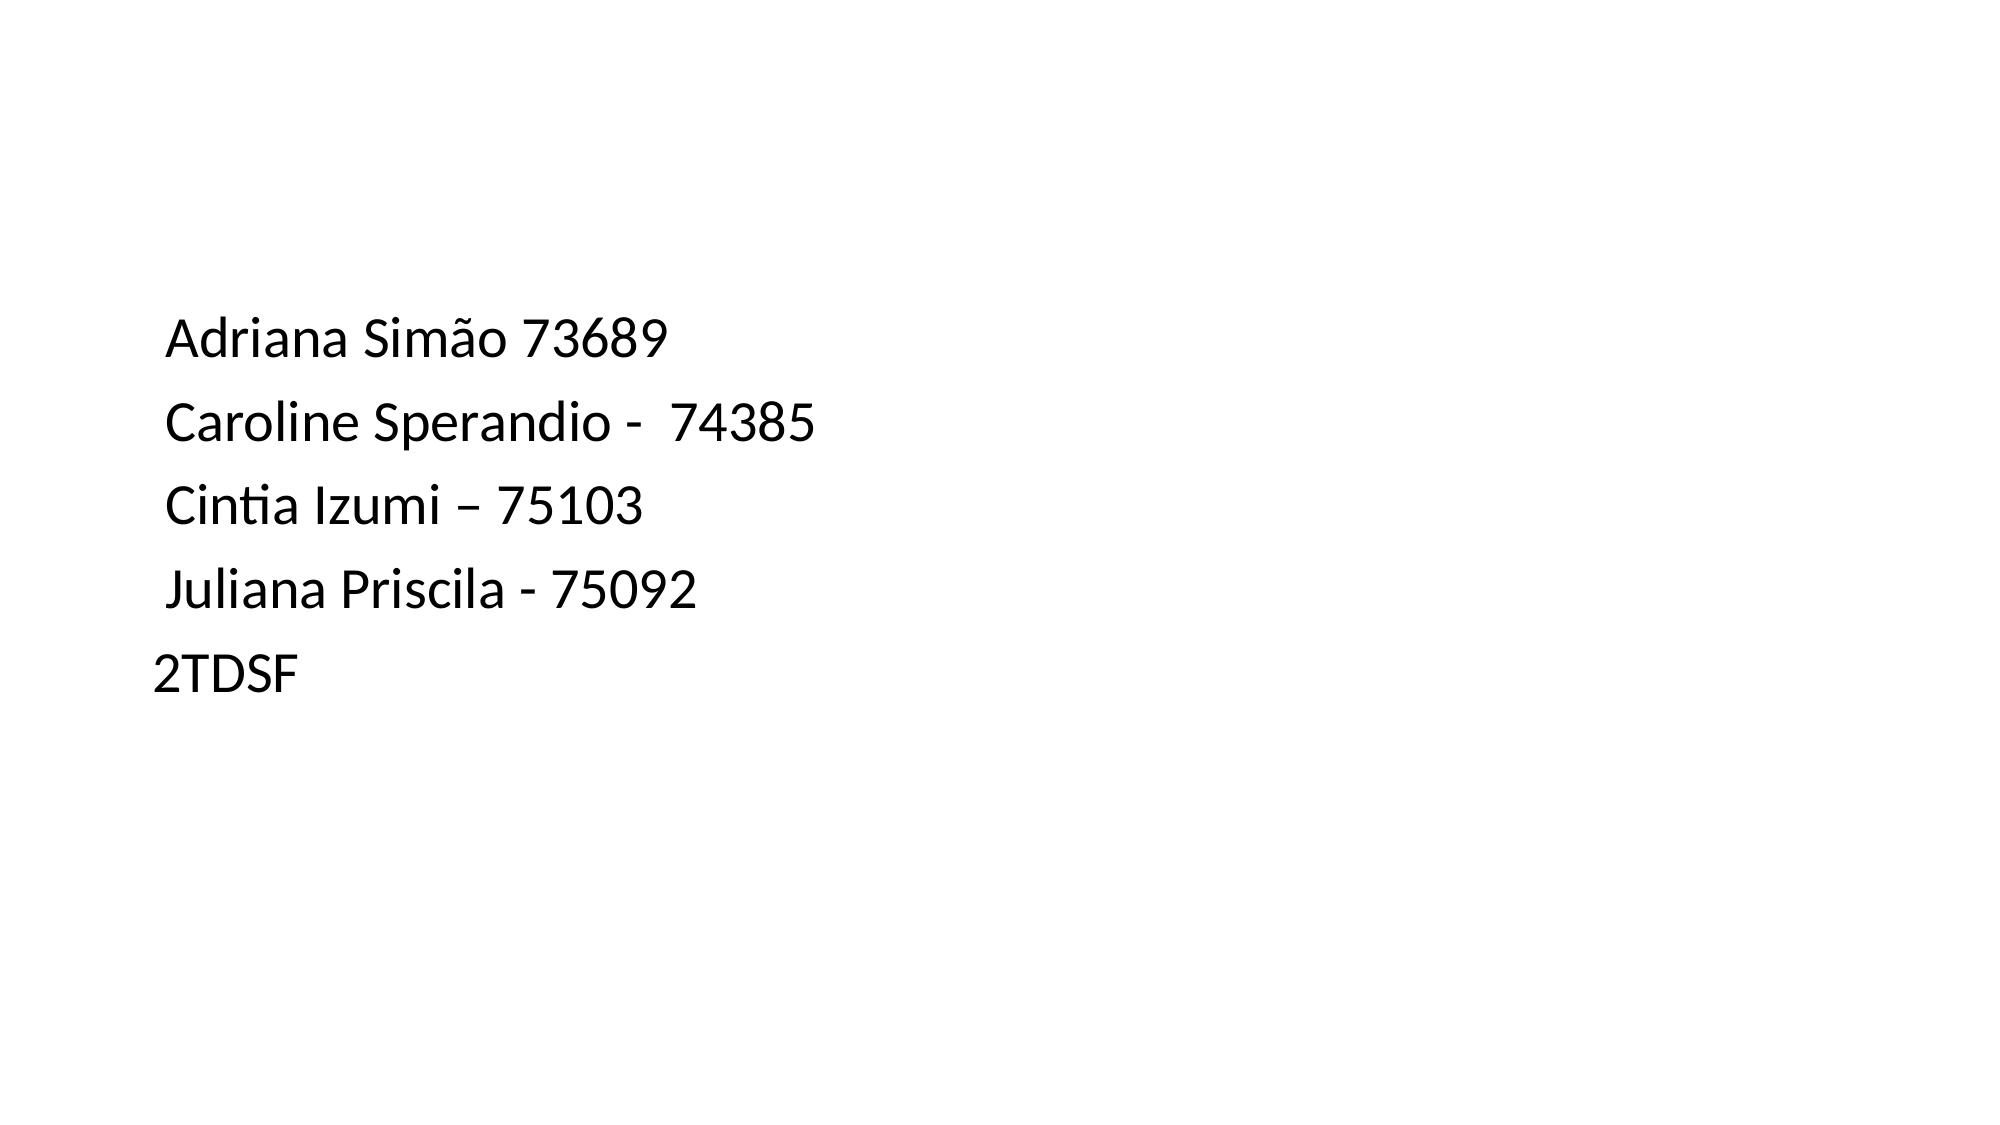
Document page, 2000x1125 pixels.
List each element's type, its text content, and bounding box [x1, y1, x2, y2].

list Adriana Simão 73689 Caroline Sperandio - 74385 Cintia Izumi – 75103 Juliana Priscila - 75092 2TDSF [137, 299, 1862, 1014]
